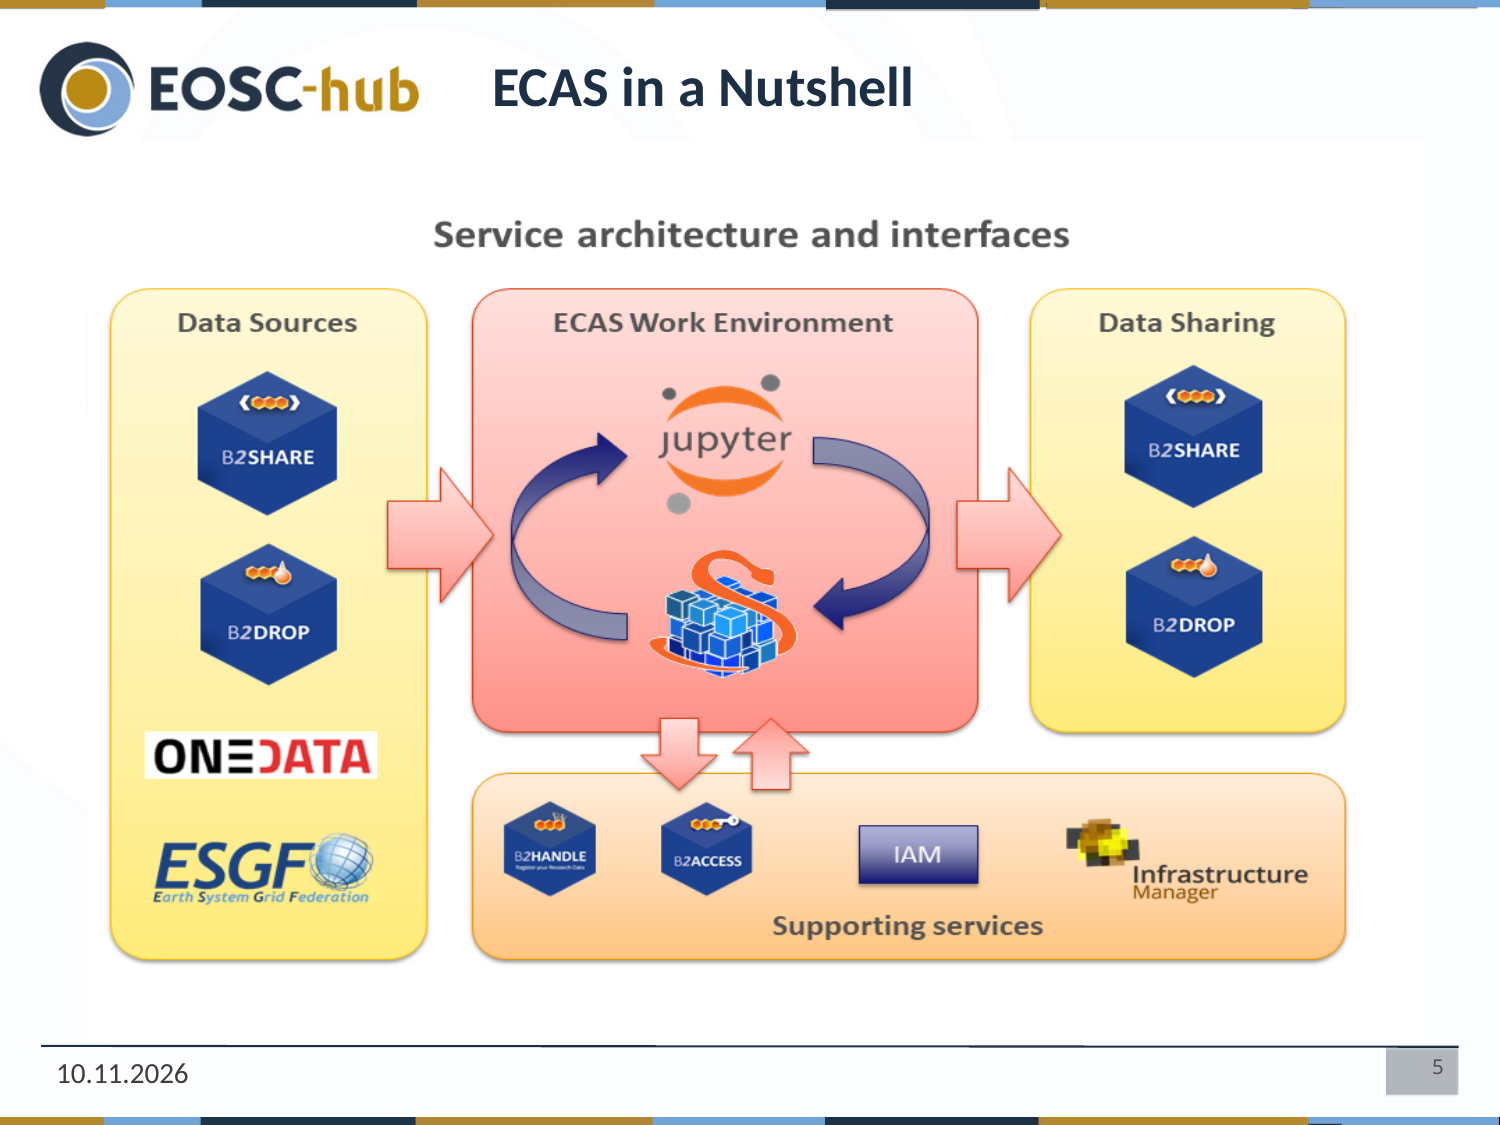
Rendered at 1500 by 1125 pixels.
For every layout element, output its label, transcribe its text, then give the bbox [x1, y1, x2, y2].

text_box 1 [1074, 1046, 1459, 1094]
text_box ECAS in a Nutshell [477, 42, 1422, 126]
text_box 02.04.2019 [41, 1046, 392, 1094]
picture [0, 0, 1500, 1125]
